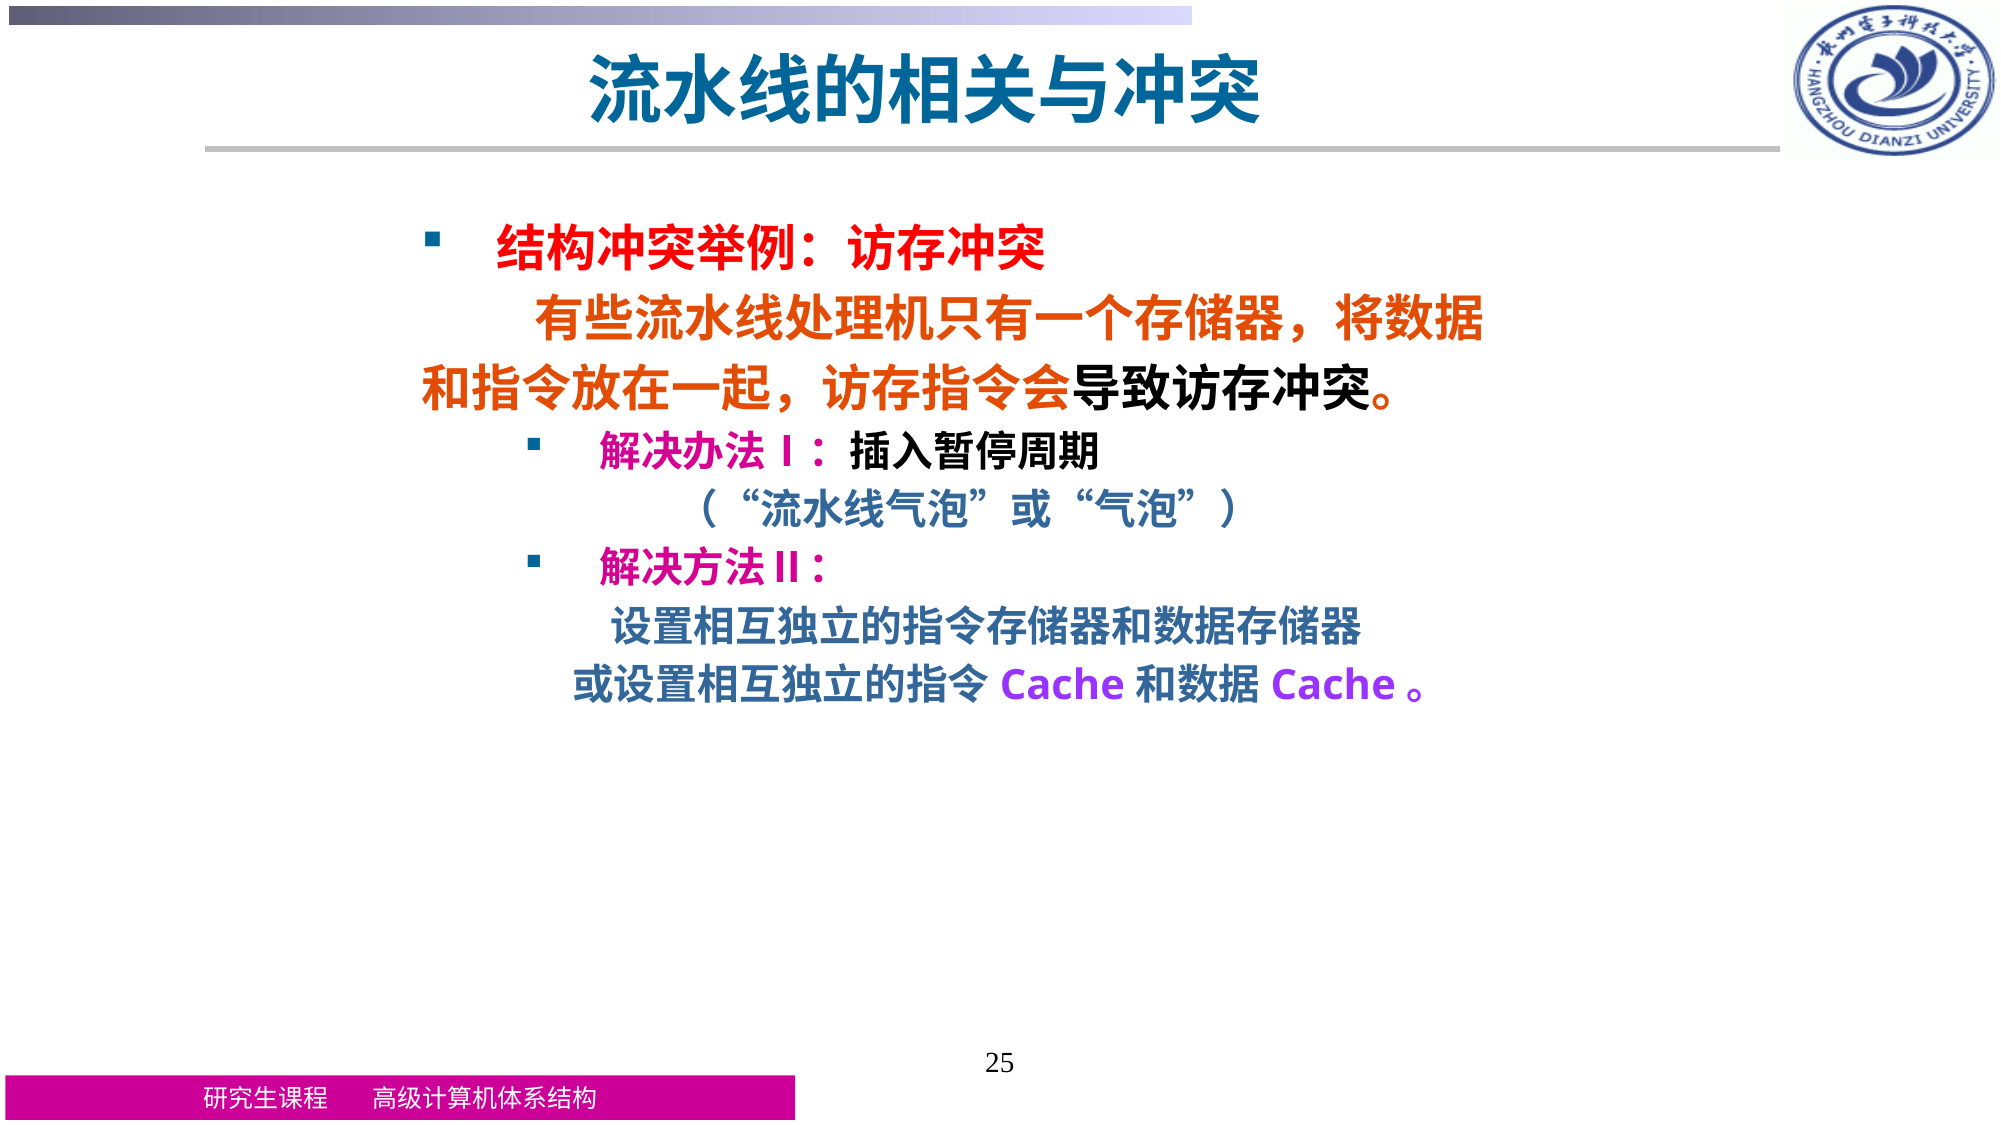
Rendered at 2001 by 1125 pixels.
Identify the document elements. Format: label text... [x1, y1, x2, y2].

title 流水线的相关与冲突 [99, 24, 1750, 150]
footer 25 [683, 1035, 1317, 1112]
picture [1785, 4, 2000, 160]
list 结构冲突举例：访存冲突 有些流水线处理机只有一个存储器，将数据 和指令放在一起，访存指令会导致访存冲突。 解决办法Ⅰ：插入暂停周期 （“流水线气泡”或“气泡”） 解决方法Ⅱ： 设置相互独立的指令存储器和数据存储器 或设置相互独立的指令Cache和数据Cache。 [303, 208, 1704, 961]
